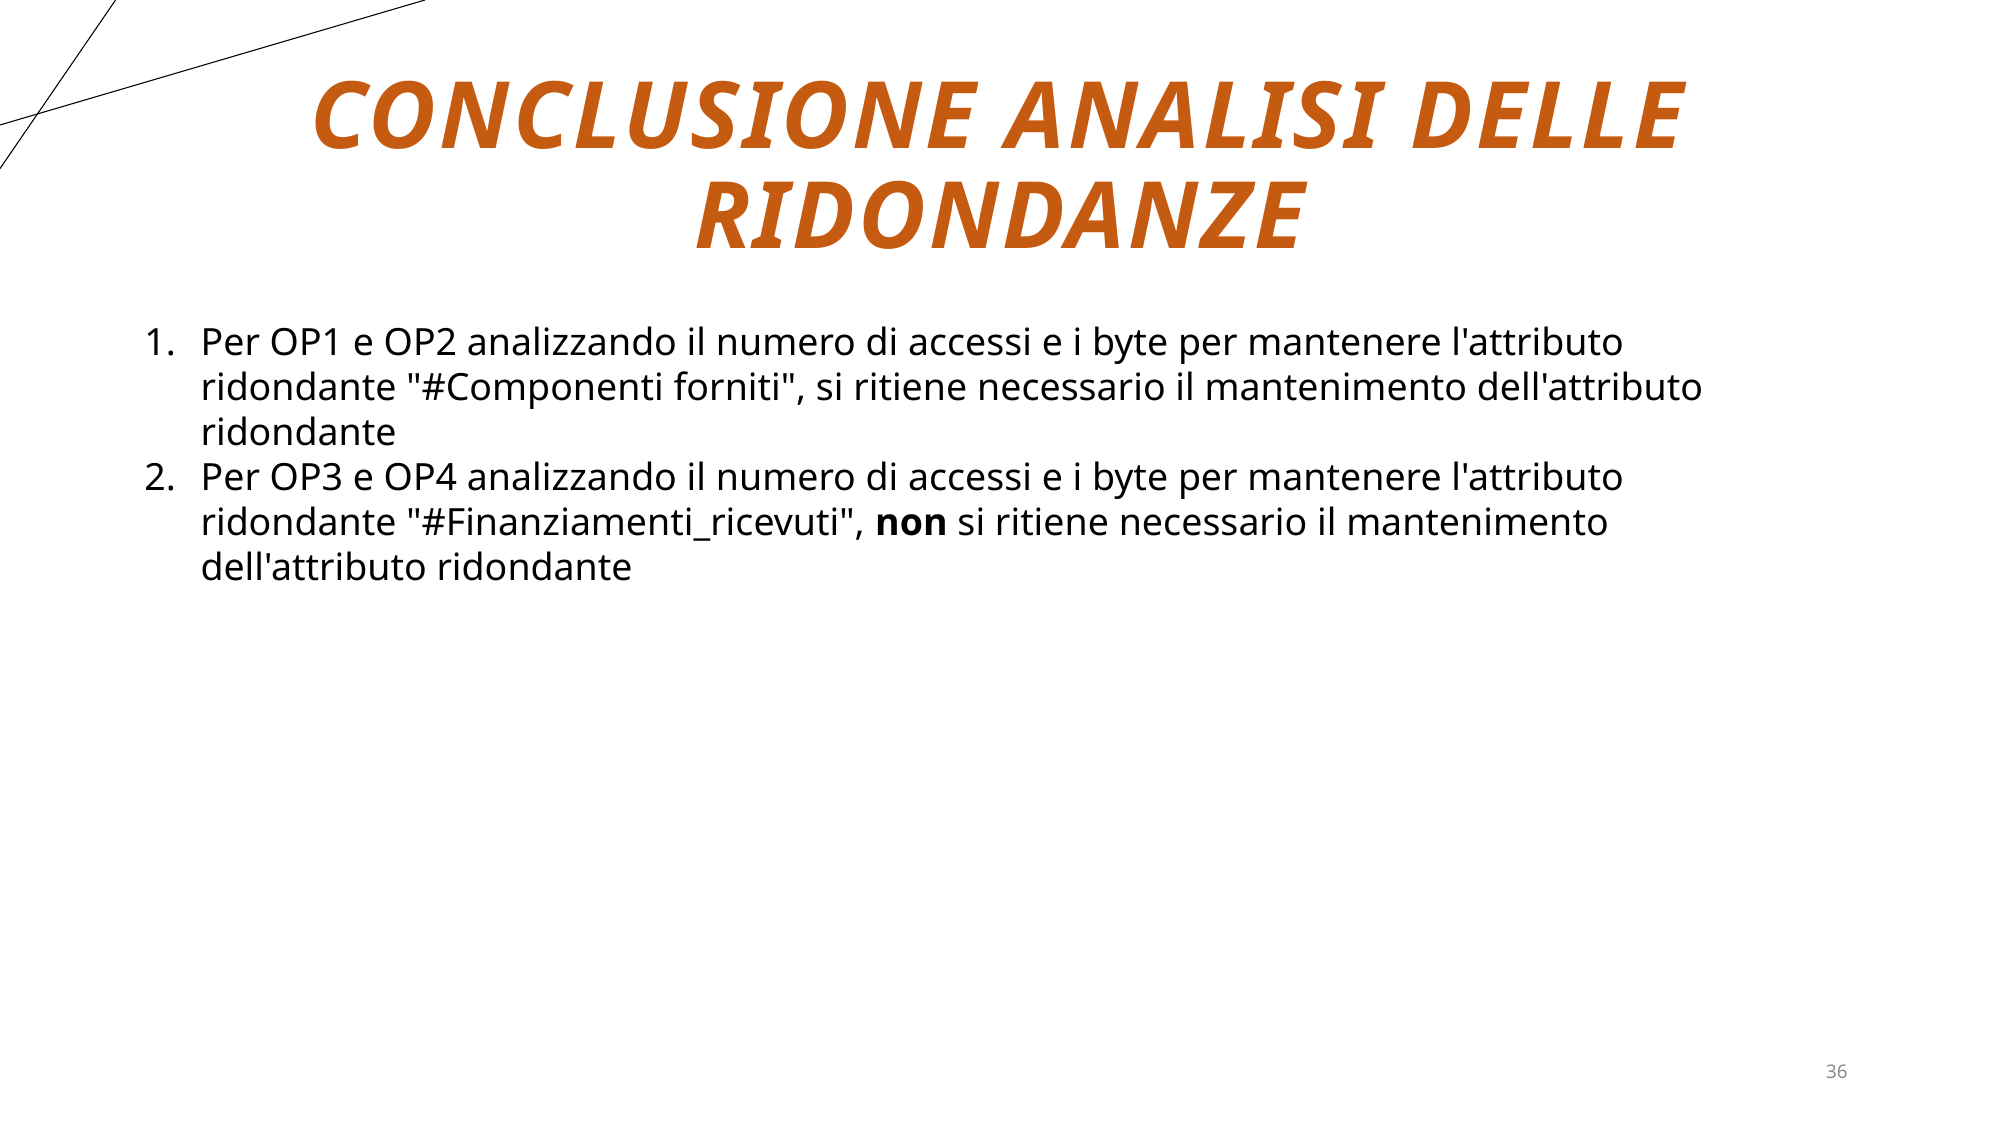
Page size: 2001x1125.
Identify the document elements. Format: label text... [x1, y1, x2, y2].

text_box Per OP1 e OP2 analizzando il numero di accessi e i byte per mantenere l'attributo ridondante "#Componenti forniti", si ritiene necessario il mantenimento dell'attributo ridondante Per OP3 e OP4 analizzando il numero di accessi e i byte per mantenere l'attributo ridondante "#Finanziamenti_ricevuti", non si ritiene necessario il mantenimento dell'attributo ridondante [129, 310, 1817, 596]
title Conclusione analisi delle ridondanze [137, 59, 1863, 278]
slide_number 36 [1412, 1042, 1863, 1103]
